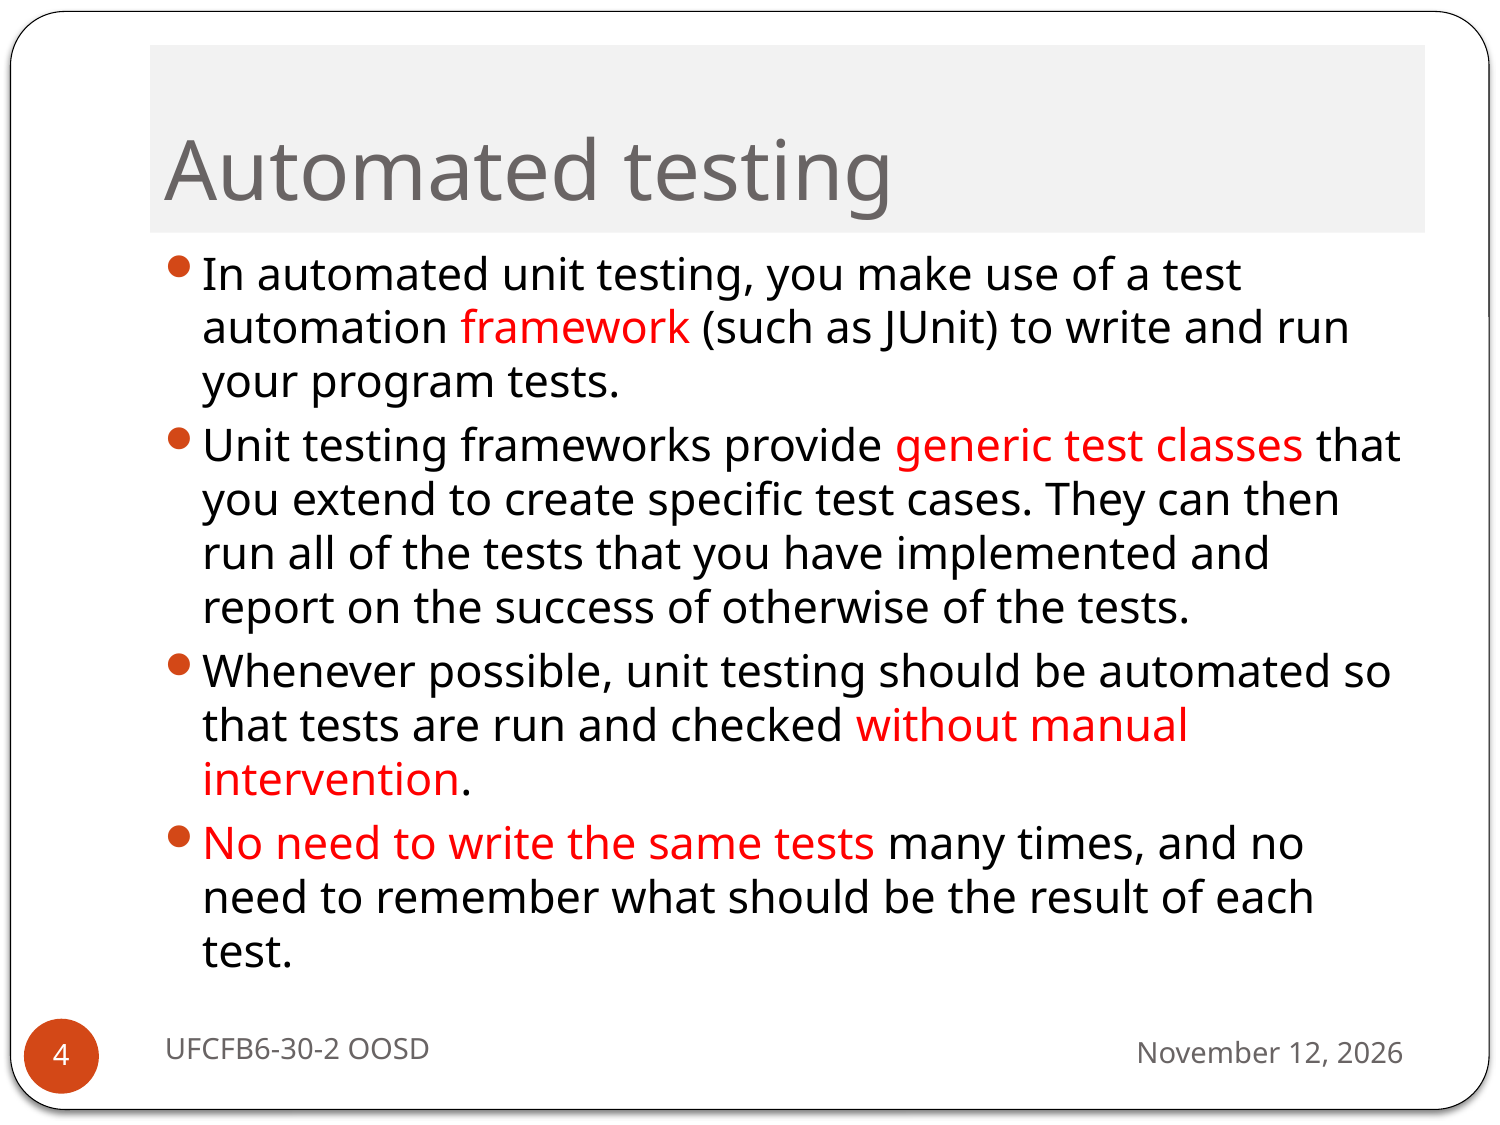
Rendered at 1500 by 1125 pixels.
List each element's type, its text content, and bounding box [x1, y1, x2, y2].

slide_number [1012, 1015, 1419, 1094]
title Automated testing [150, 45, 1425, 233]
slide_number 4 [23, 1018, 99, 1094]
list In automated unit testing, you make use of a test automation framework (such as JUnit) to write and run your program tests. Unit testing frameworks provide generic test classes that you extend to create specific test cases. They can then run all of the tests that you have implemented and report on the success of otherwise of the tests. Whenever possible, unit testing should be automated so that tests are run and checked without manual intervention. No need to write the same tests many times, and no need to remember what should be the result of each test. [150, 237, 1425, 988]
footer UFCFB6-30-2 OOSD [150, 1012, 800, 1088]
